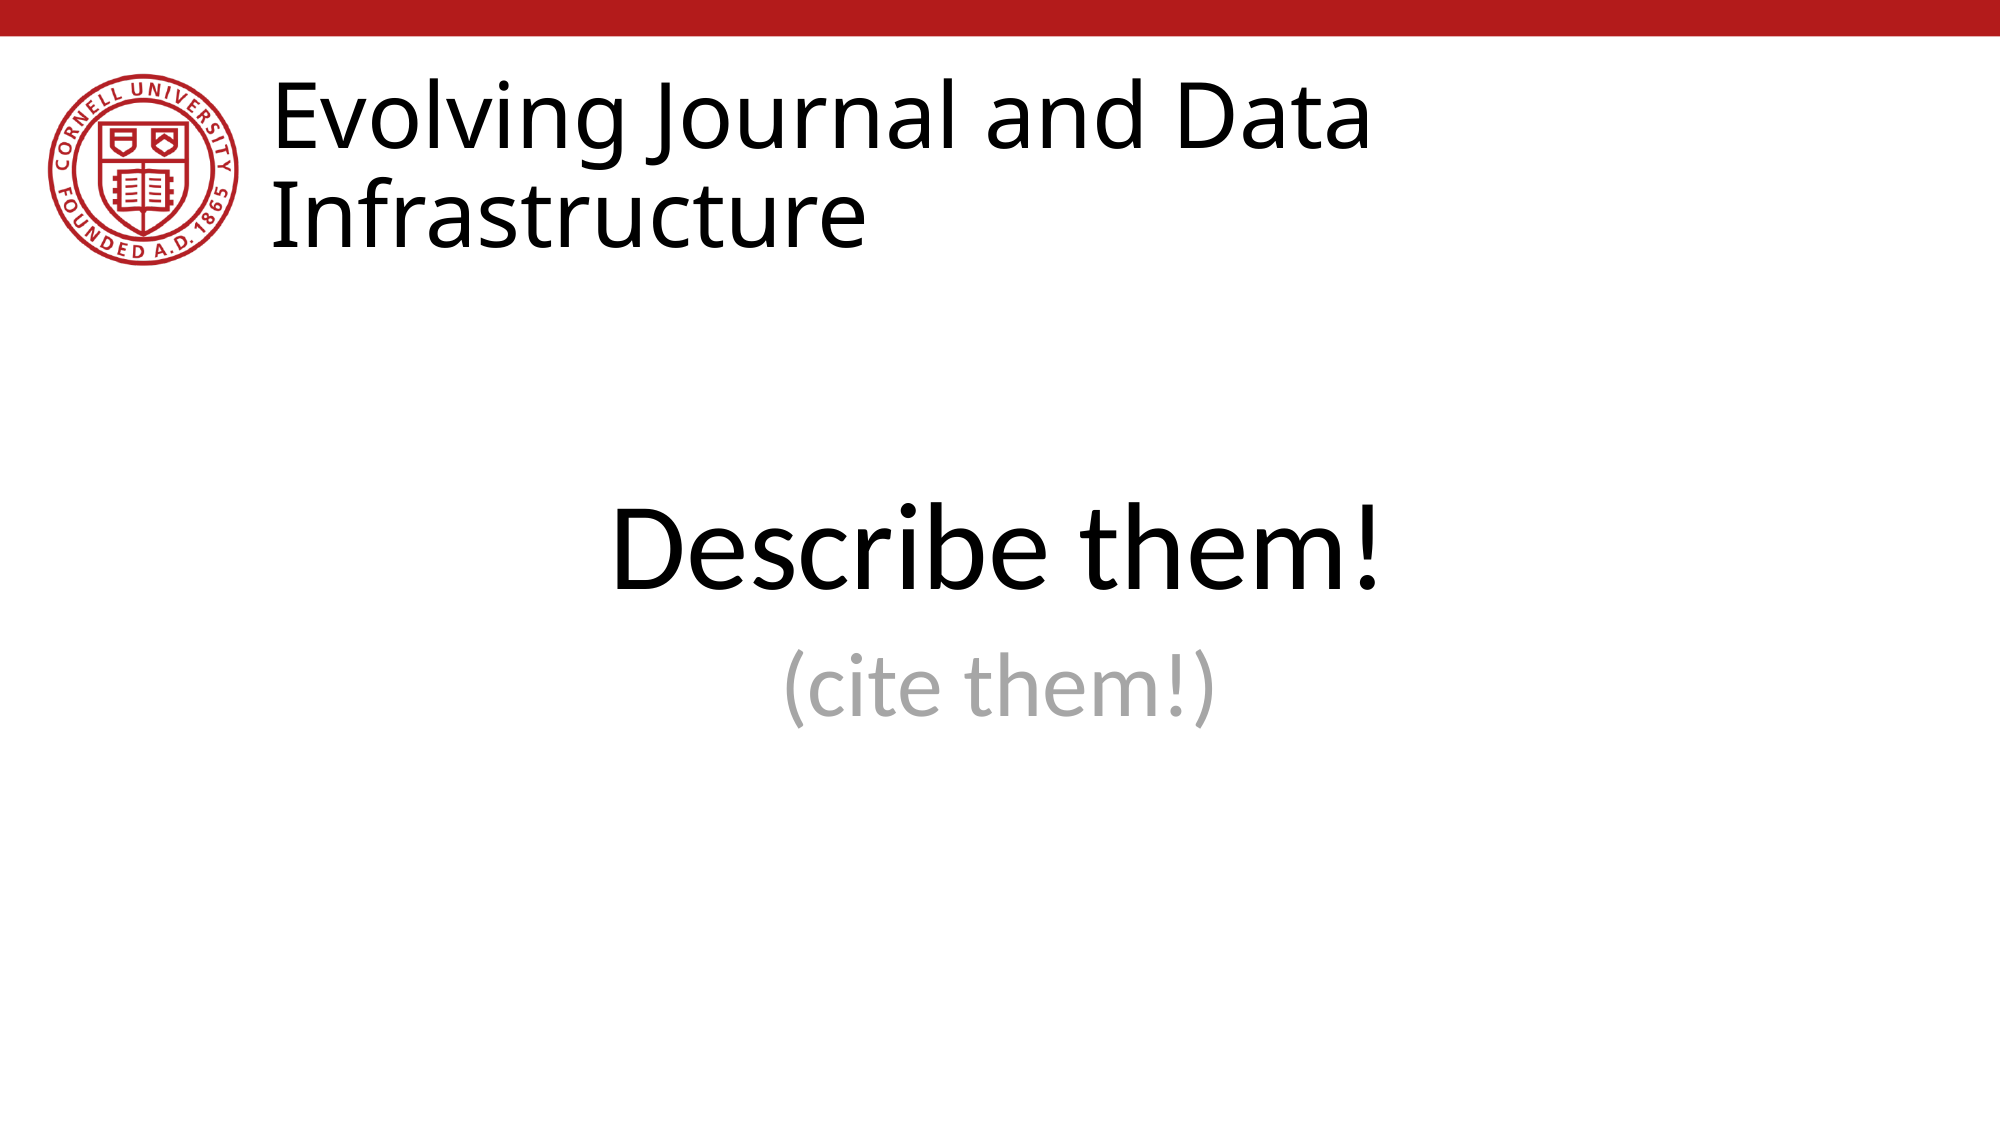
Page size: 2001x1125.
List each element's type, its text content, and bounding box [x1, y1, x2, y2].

picture [39, 65, 255, 274]
title Evolving Journal and Data Infrastructure [255, 59, 1860, 278]
list Describe them! (cite them!) [353, 303, 1647, 1017]
